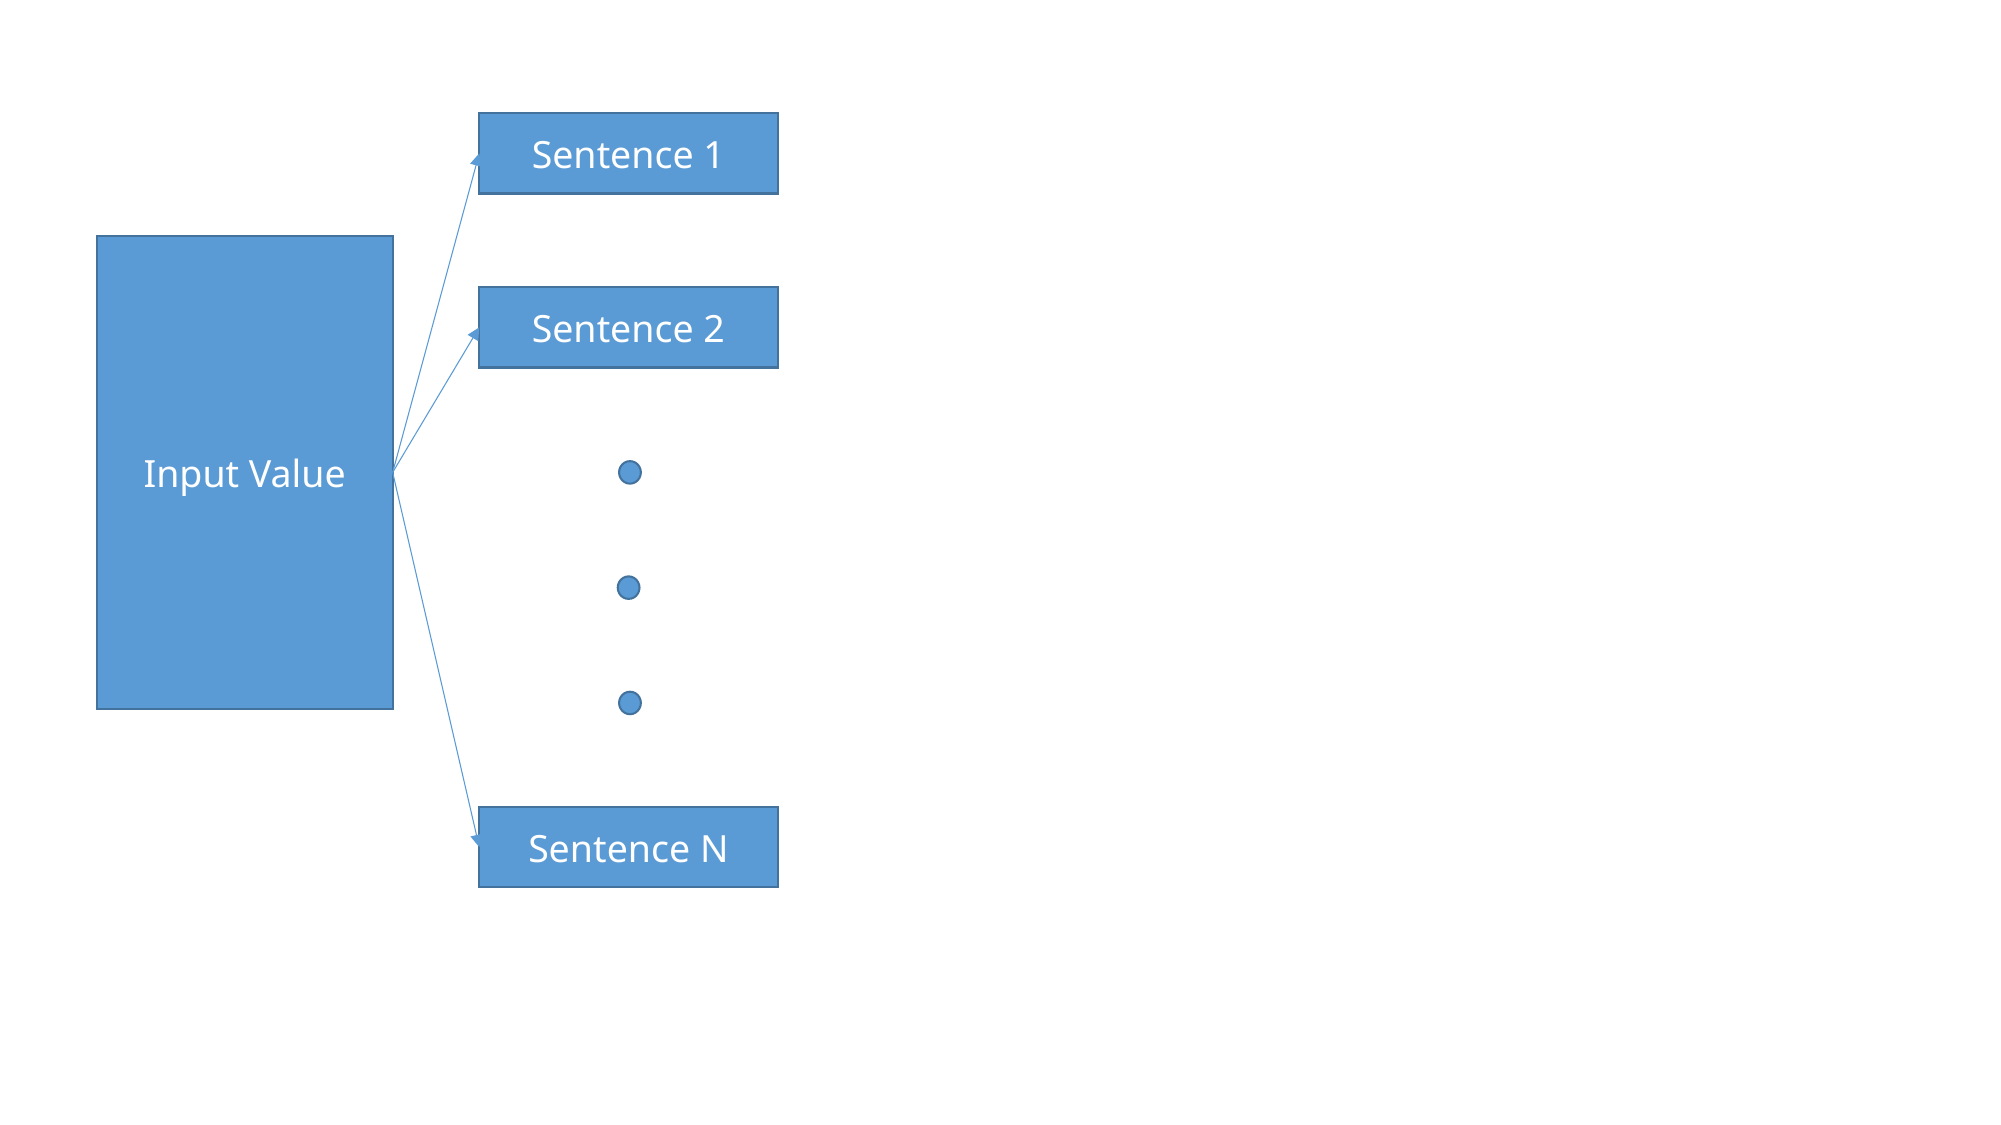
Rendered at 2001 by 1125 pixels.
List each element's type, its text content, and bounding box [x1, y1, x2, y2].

text_box [618, 460, 642, 485]
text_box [392, 153, 480, 327]
text_box Input Value [96, 235, 392, 710]
text_box [616, 575, 641, 600]
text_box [392, 472, 480, 848]
text_box Sentence 1 [478, 112, 779, 195]
text_box Sentence N [478, 806, 779, 888]
text_box [618, 690, 642, 716]
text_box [392, 327, 480, 472]
text_box Sentence 2 [480, 286, 779, 369]
